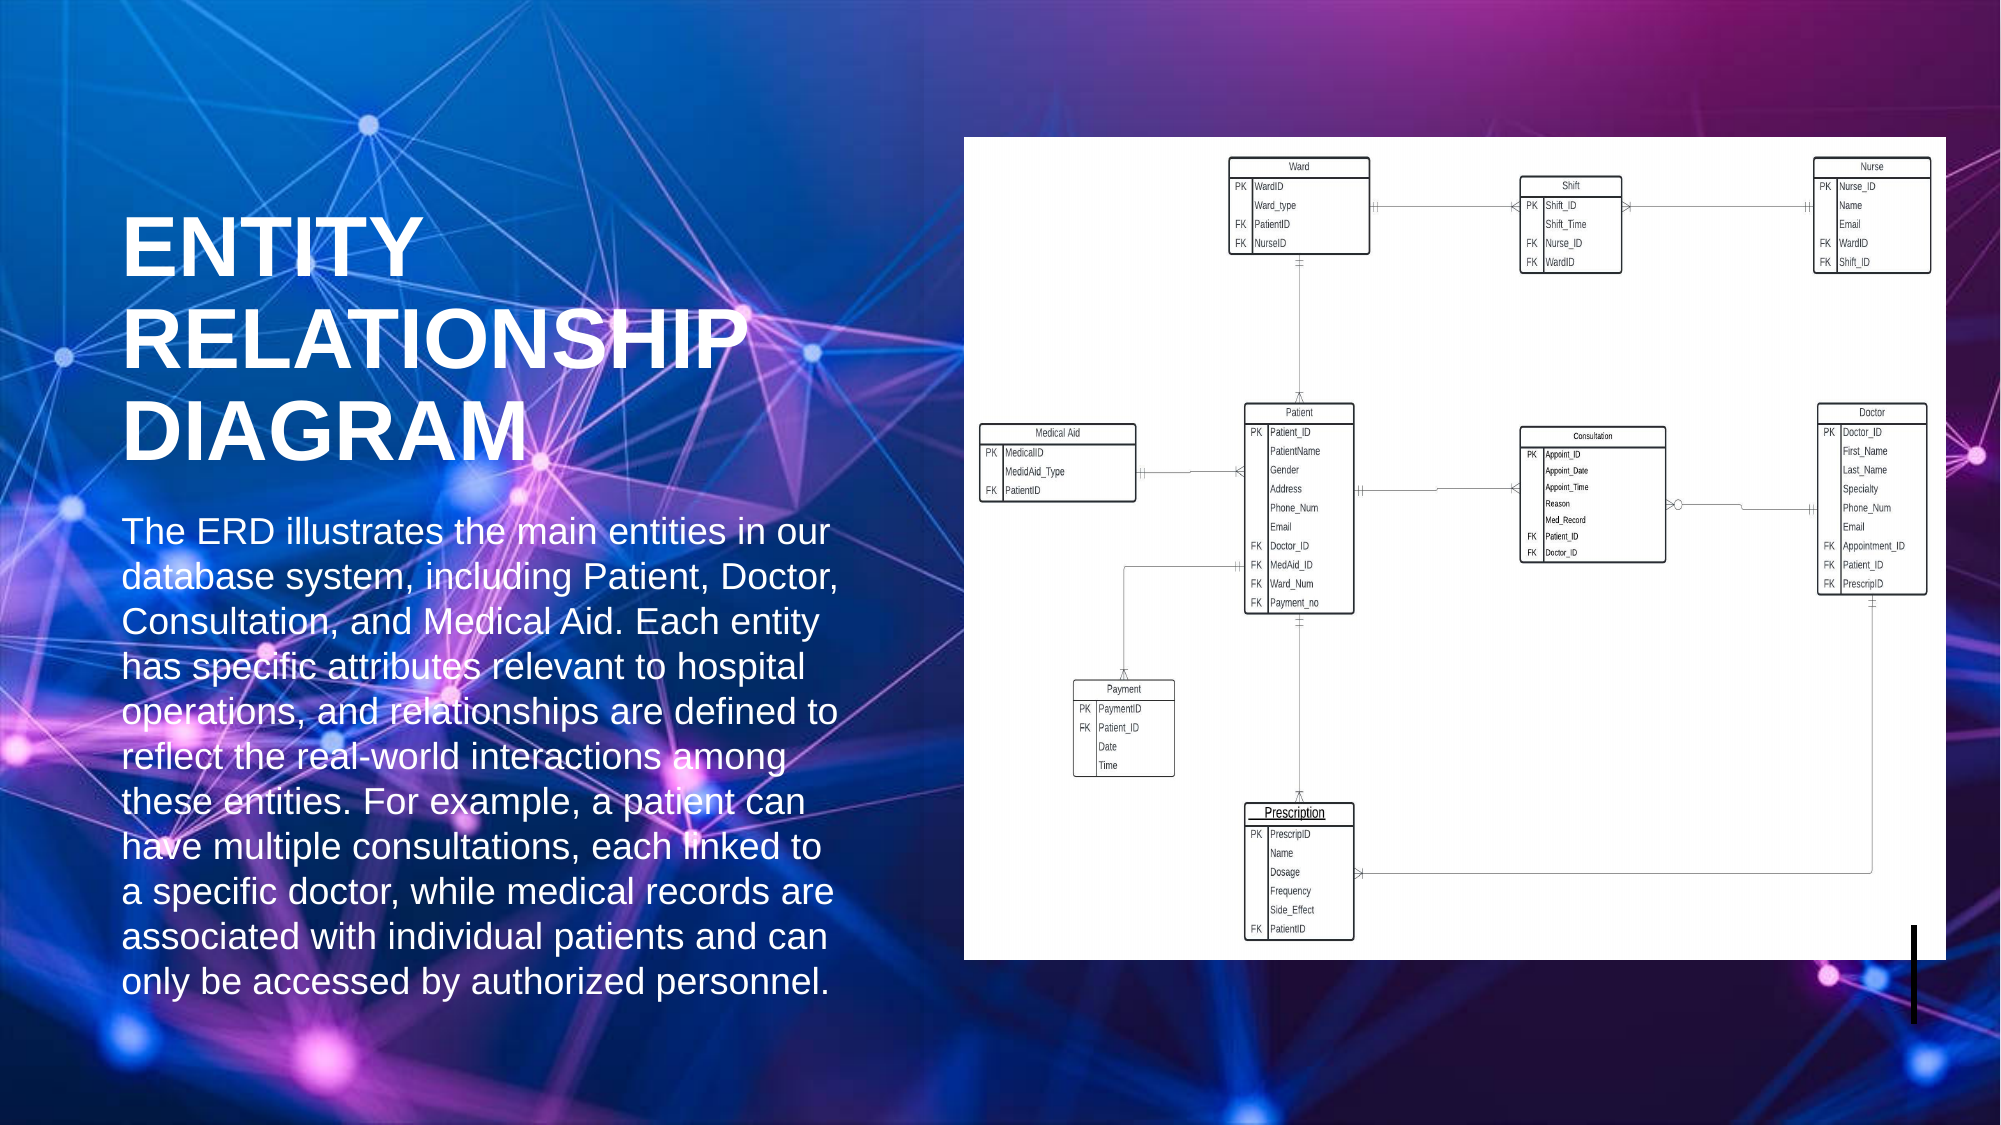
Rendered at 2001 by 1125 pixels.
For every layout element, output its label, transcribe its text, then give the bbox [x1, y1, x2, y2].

text_box [923, 0, 2000, 1125]
text_box [0, 0, 923, 1125]
title ENTITY RELATIONSHIP DIAGRAM [106, 156, 801, 486]
list The ERD illustrates the main entities in our database system, including Patient, Doctor, Consultation, and Medical Aid. Each entity has specific attributes relevant to hospital operations, and relationships are defined to reflect the real-world interactions among these entities. For example, a patient can have multiple consultations, each linked to a specific doctor, while medical records are associated with individual patients and can only be accessed by authorized personnel. [106, 486, 856, 1023]
picture [964, 137, 1946, 960]
